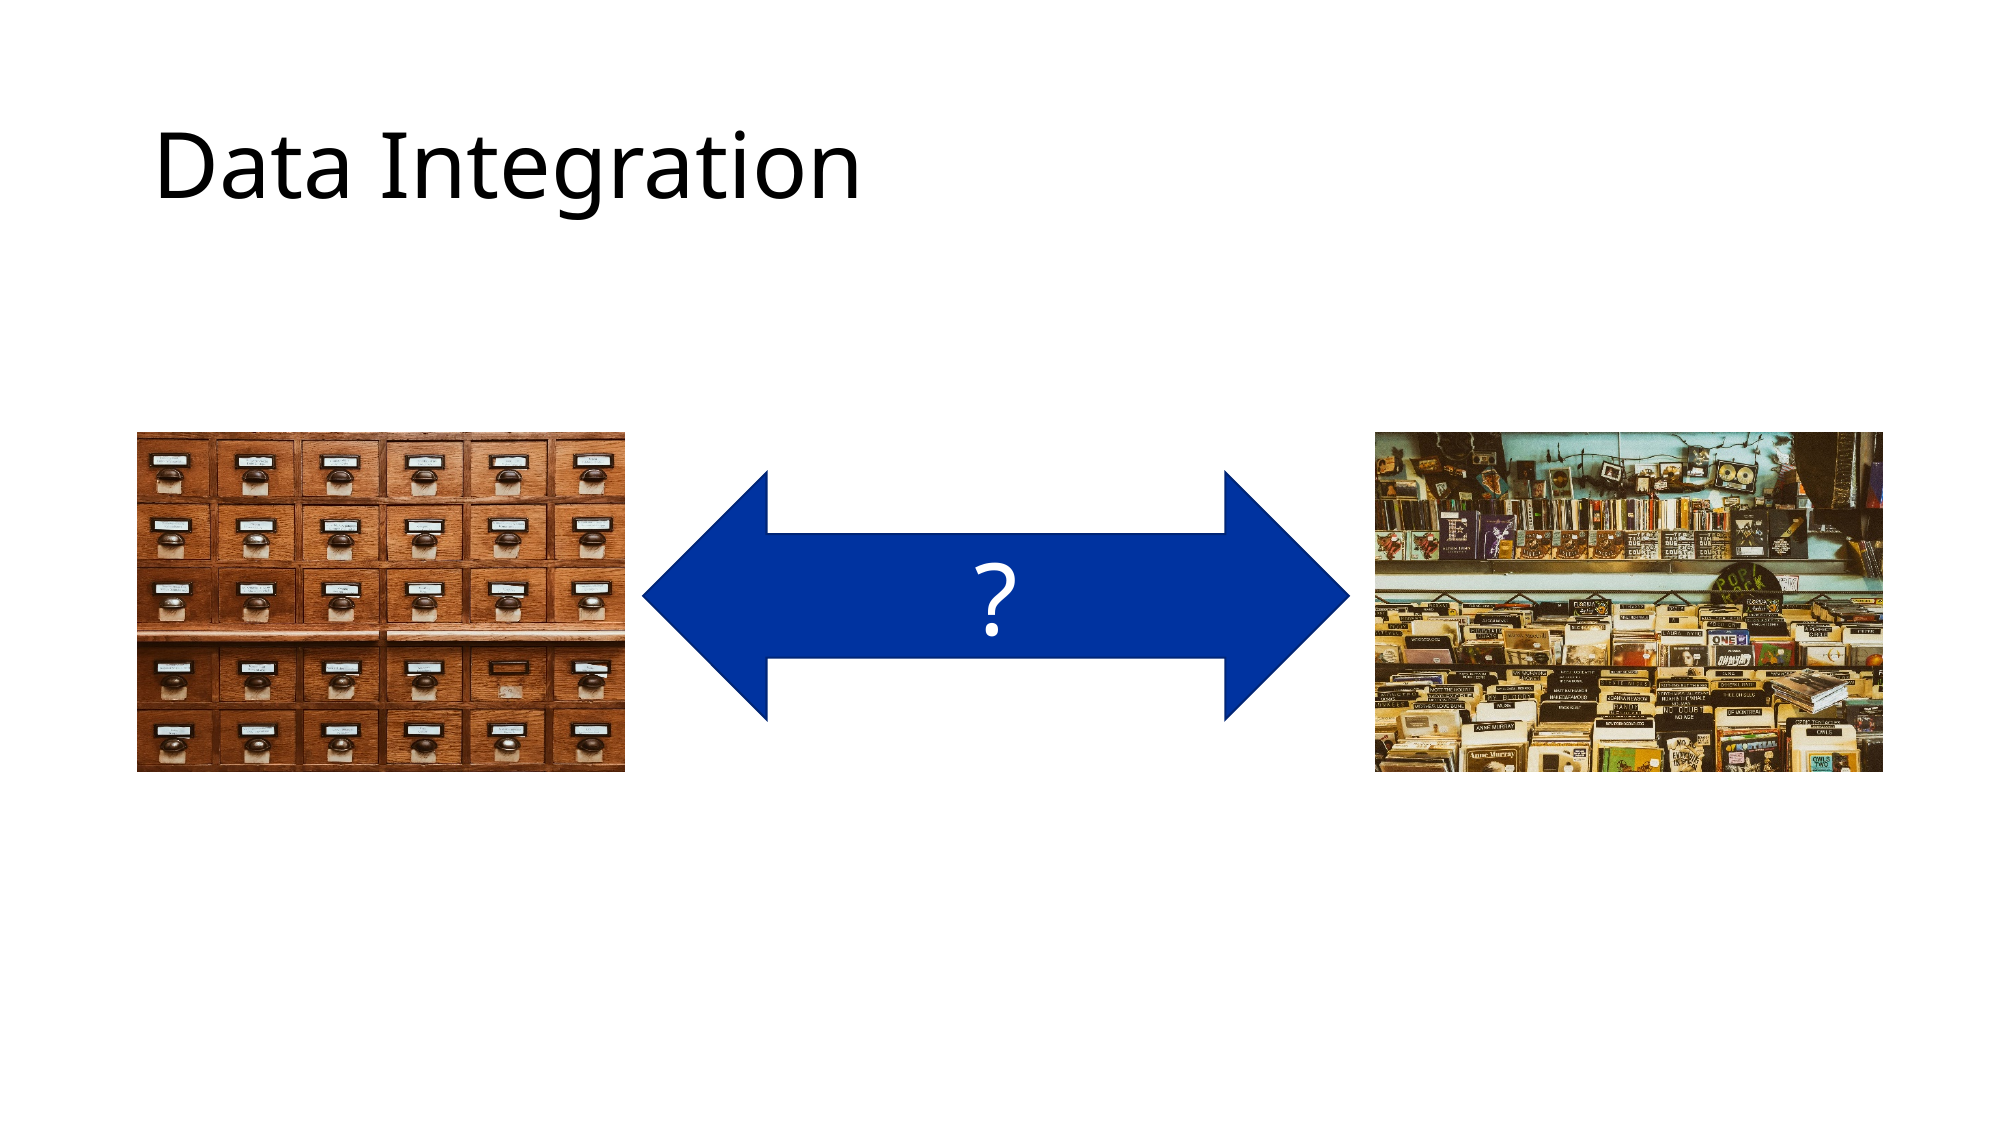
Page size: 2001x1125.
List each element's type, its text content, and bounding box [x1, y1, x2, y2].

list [137, 432, 625, 772]
picture [1375, 432, 1883, 772]
title Data Integration [137, 59, 1863, 278]
text_box ? [641, 470, 1351, 722]
